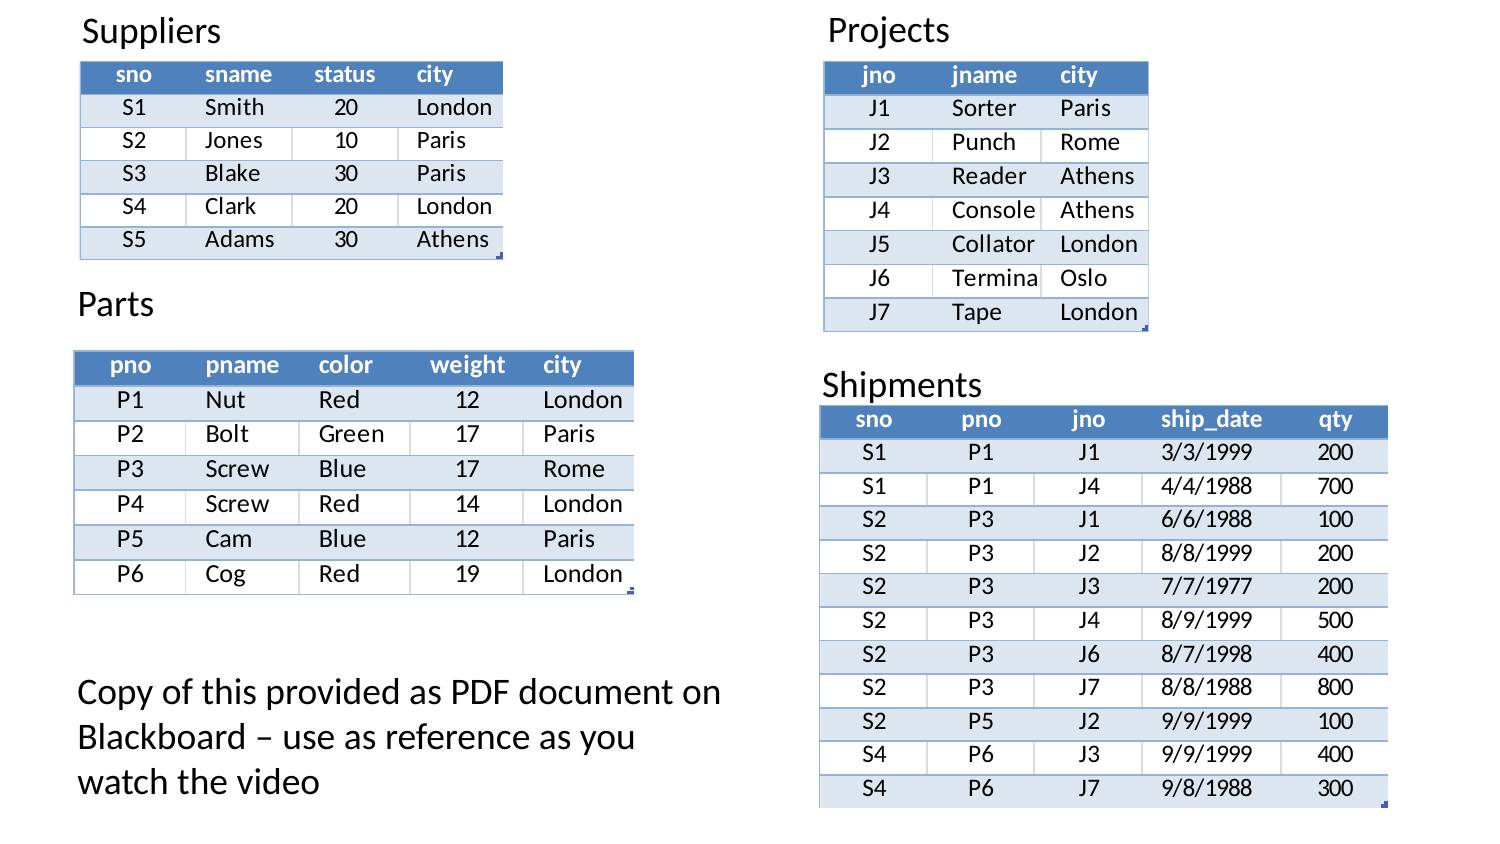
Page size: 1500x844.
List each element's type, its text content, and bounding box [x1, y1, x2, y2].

picture [823, 60, 1151, 334]
text_box Shipments [807, 352, 998, 412]
text_box Parts [62, 271, 170, 332]
picture [818, 404, 1390, 810]
text_box Copy of this provided as PDF document on Blackboard – use as reference as you watch the video [62, 659, 746, 809]
text_box Suppliers [67, 0, 237, 59]
picture [79, 60, 505, 261]
picture [73, 349, 636, 596]
text_box Projects [813, 0, 966, 58]
